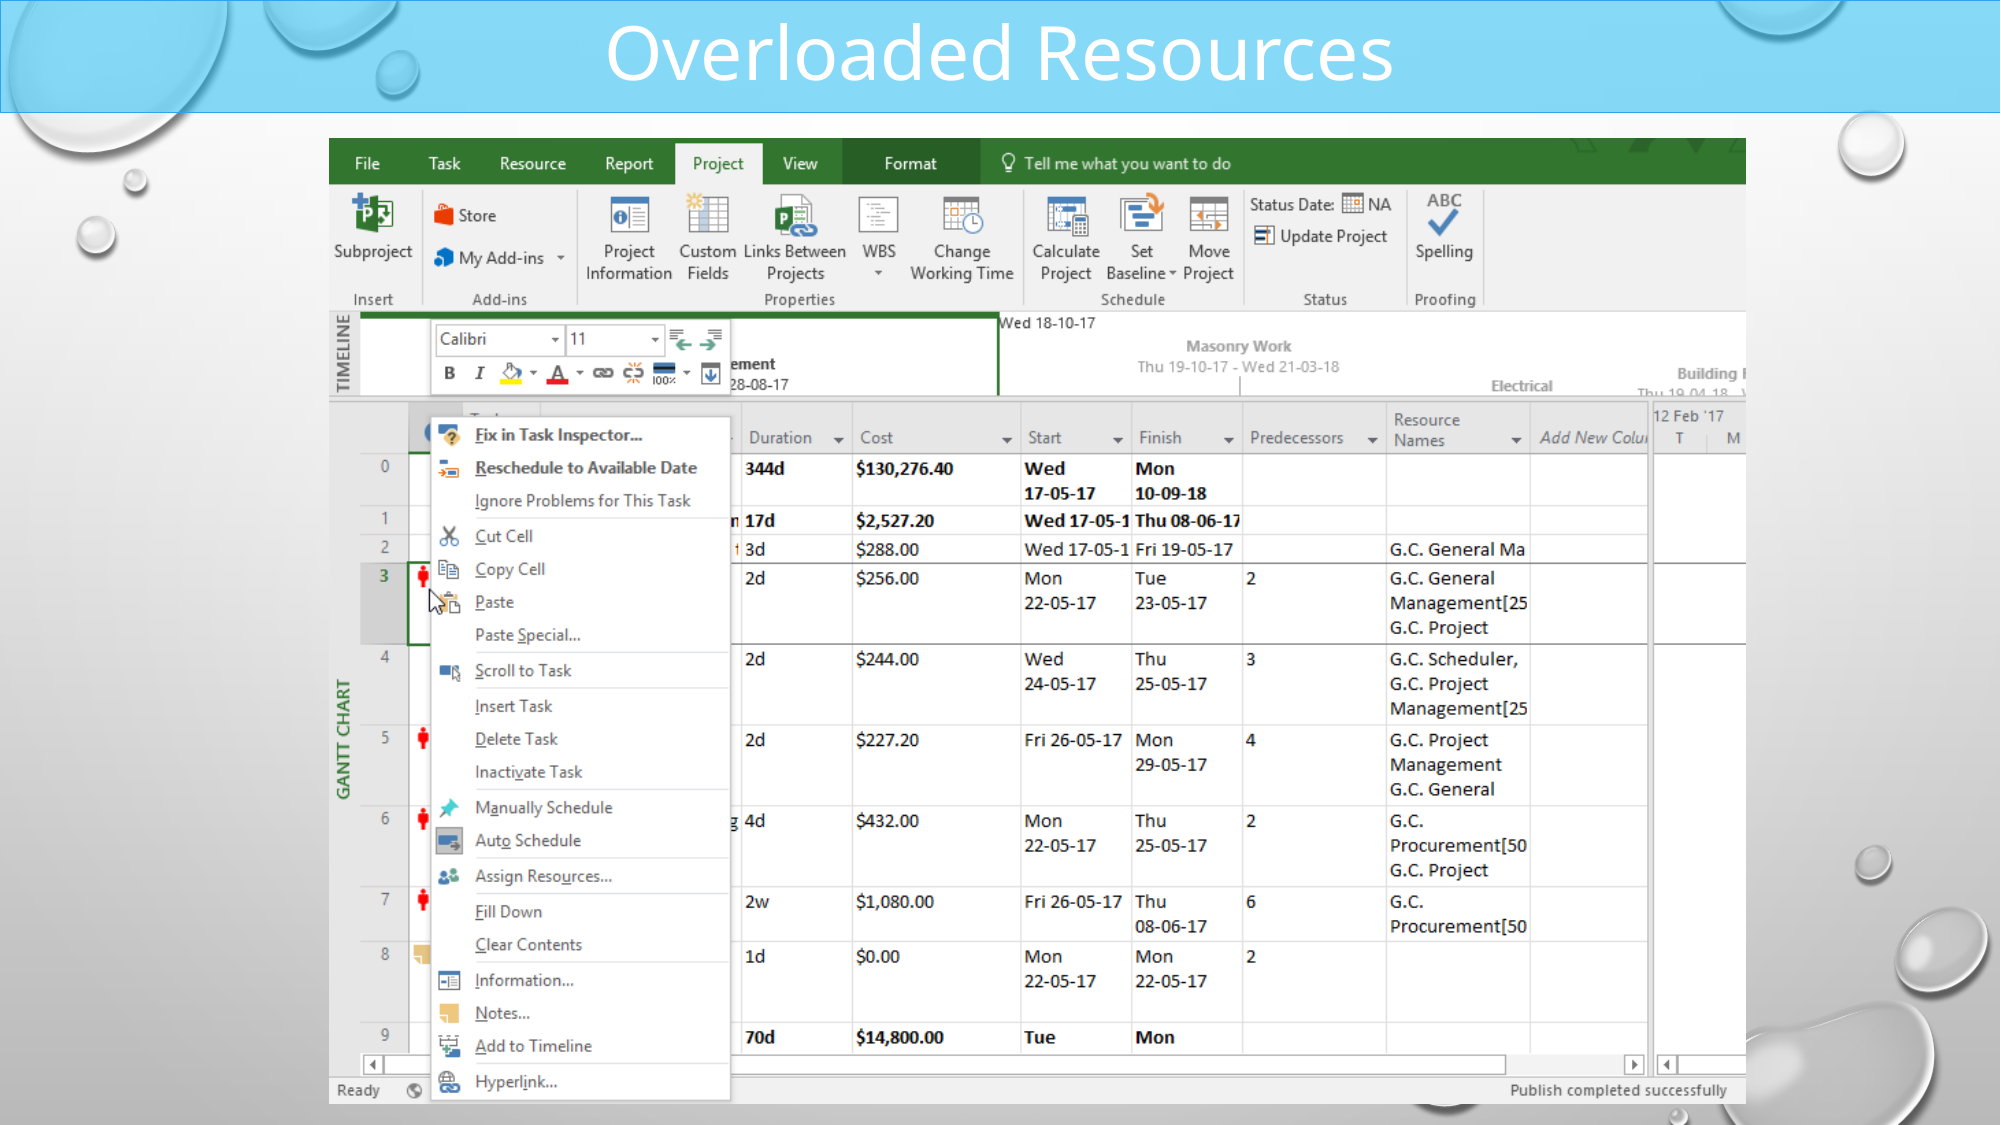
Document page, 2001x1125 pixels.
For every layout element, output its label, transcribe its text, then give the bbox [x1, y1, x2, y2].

picture [0, 113, 2000, 1125]
title Overloaded Resources [0, 0, 2000, 113]
